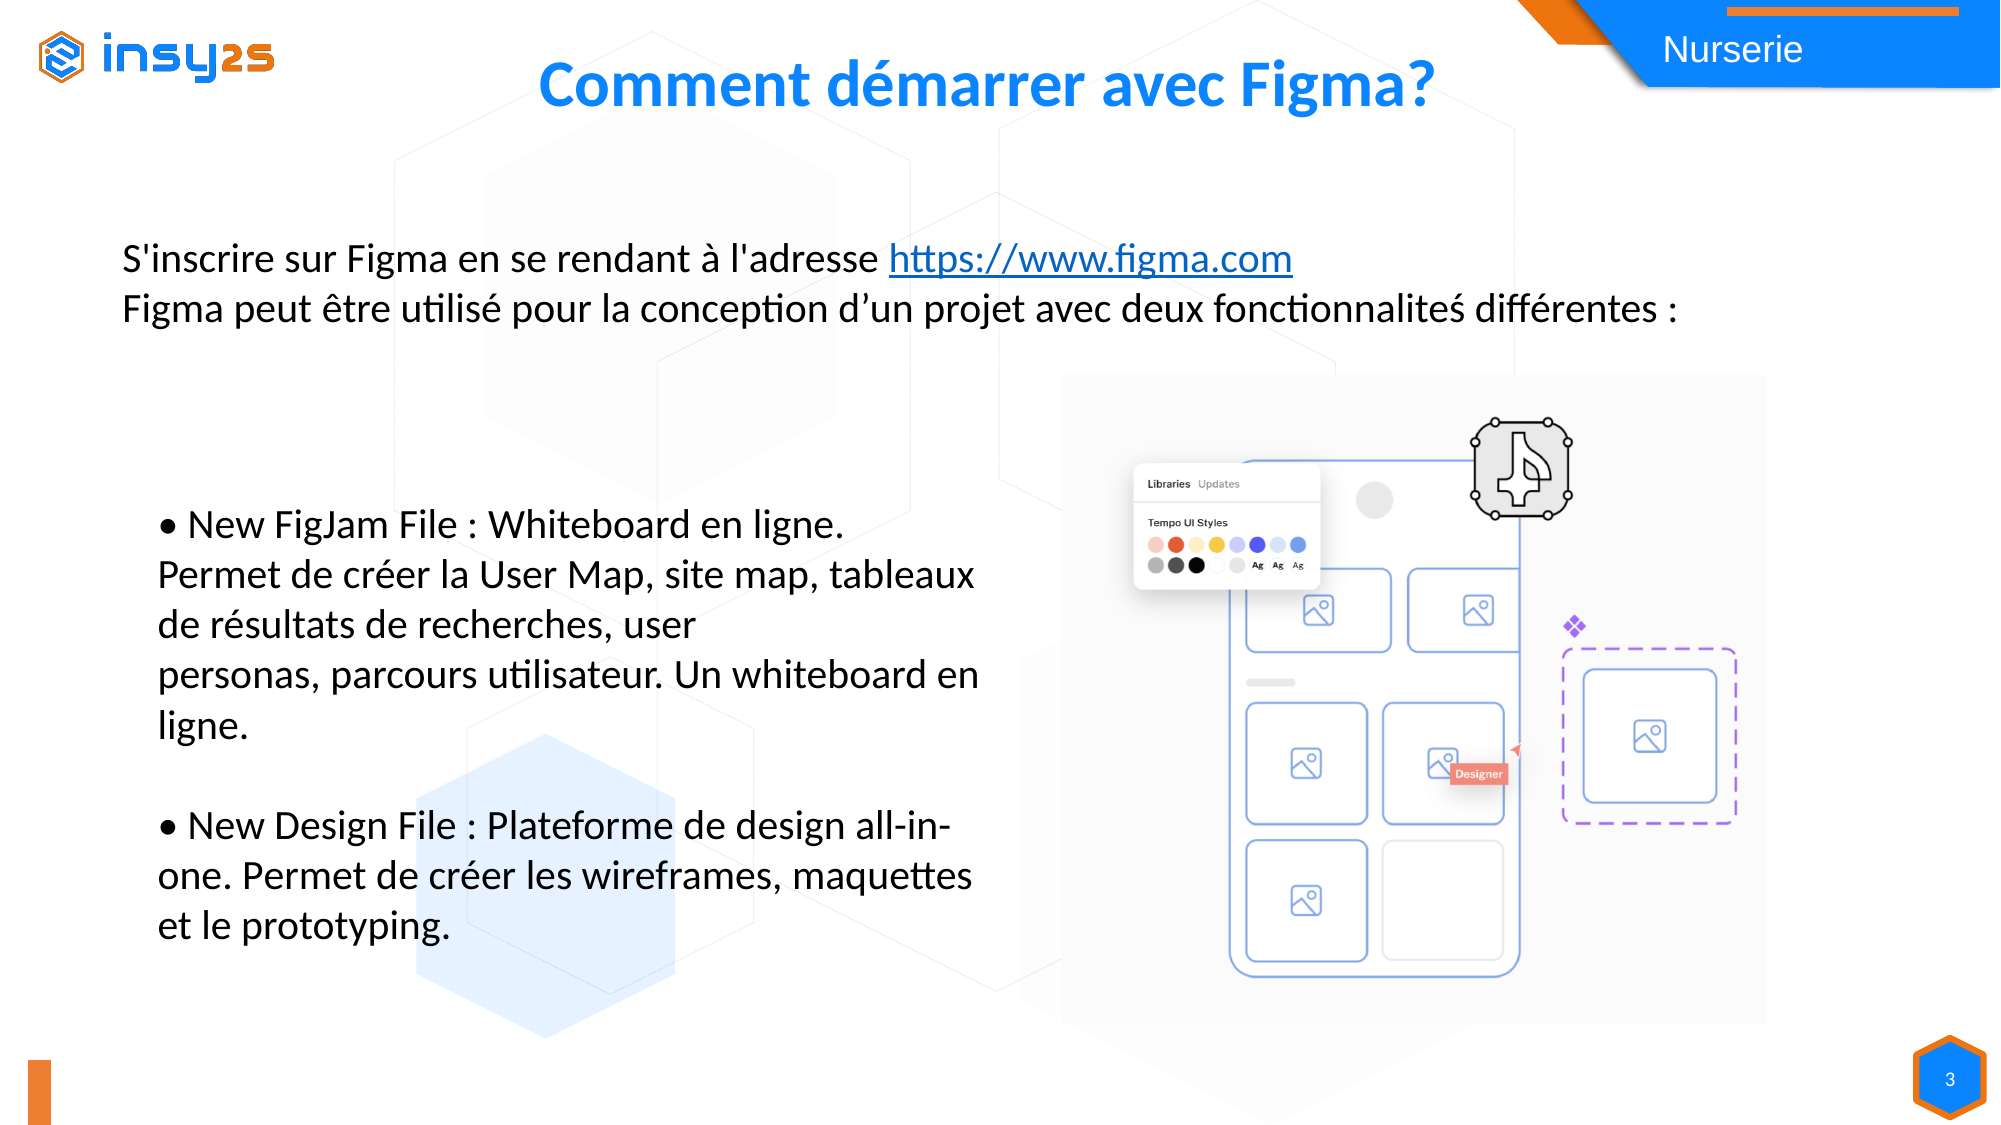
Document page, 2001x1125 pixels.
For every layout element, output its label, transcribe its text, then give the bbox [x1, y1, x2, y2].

slide_number 3 [1916, 1053, 1984, 1104]
picture [39, 31, 274, 83]
text_box S'inscrire sur Figma en se rendant à l'adresse https://www.figma.com Figma peut être utilisé pour la conception d’un projet avec deux fonctionnaliteś différentes : [107, 223, 1787, 339]
text_box Comment démarrer avec Figma? [482, 32, 1496, 127]
picture [1062, 375, 1767, 1024]
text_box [1514, 0, 2000, 88]
text_box ​ • New FigJam File : Whiteboard en ligne. Permet de créer la User Map, site map, tableaux de résultats de recherches, user personas, parcours utilisateur.​ Un whiteboard en ligne. ​ • New Design File : Plateforme de design all-in-one. Permet de créer les wireframes, maquettes et le prototyping. [142, 439, 1016, 955]
